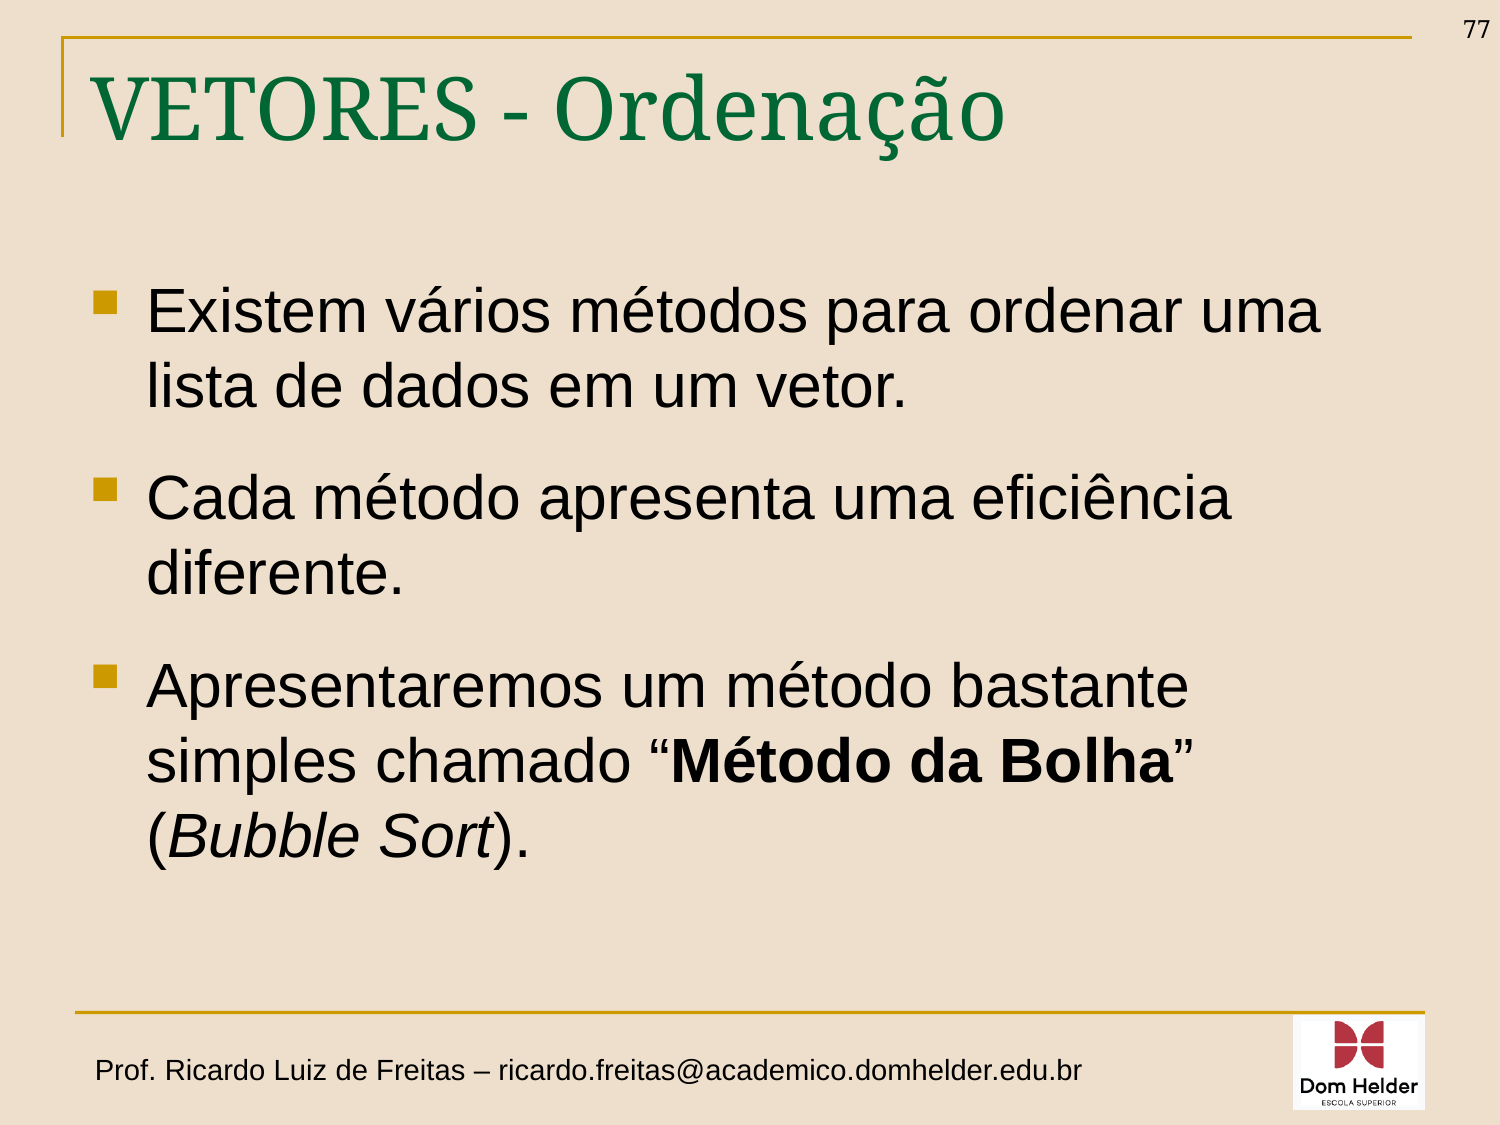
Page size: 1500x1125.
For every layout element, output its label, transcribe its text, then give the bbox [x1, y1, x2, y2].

title VETORES - Ordenação [75, 45, 1425, 233]
list Existem vários métodos para ordenar uma lista de dados em um vetor. Cada método apresenta uma eficiência diferente. Apresentaremos um método bastante simples chamado “Método da Bolha” (Bubble Sort). [75, 262, 1425, 1006]
picture [1293, 1015, 1425, 1110]
slide_number 77 [1392, 0, 1500, 55]
